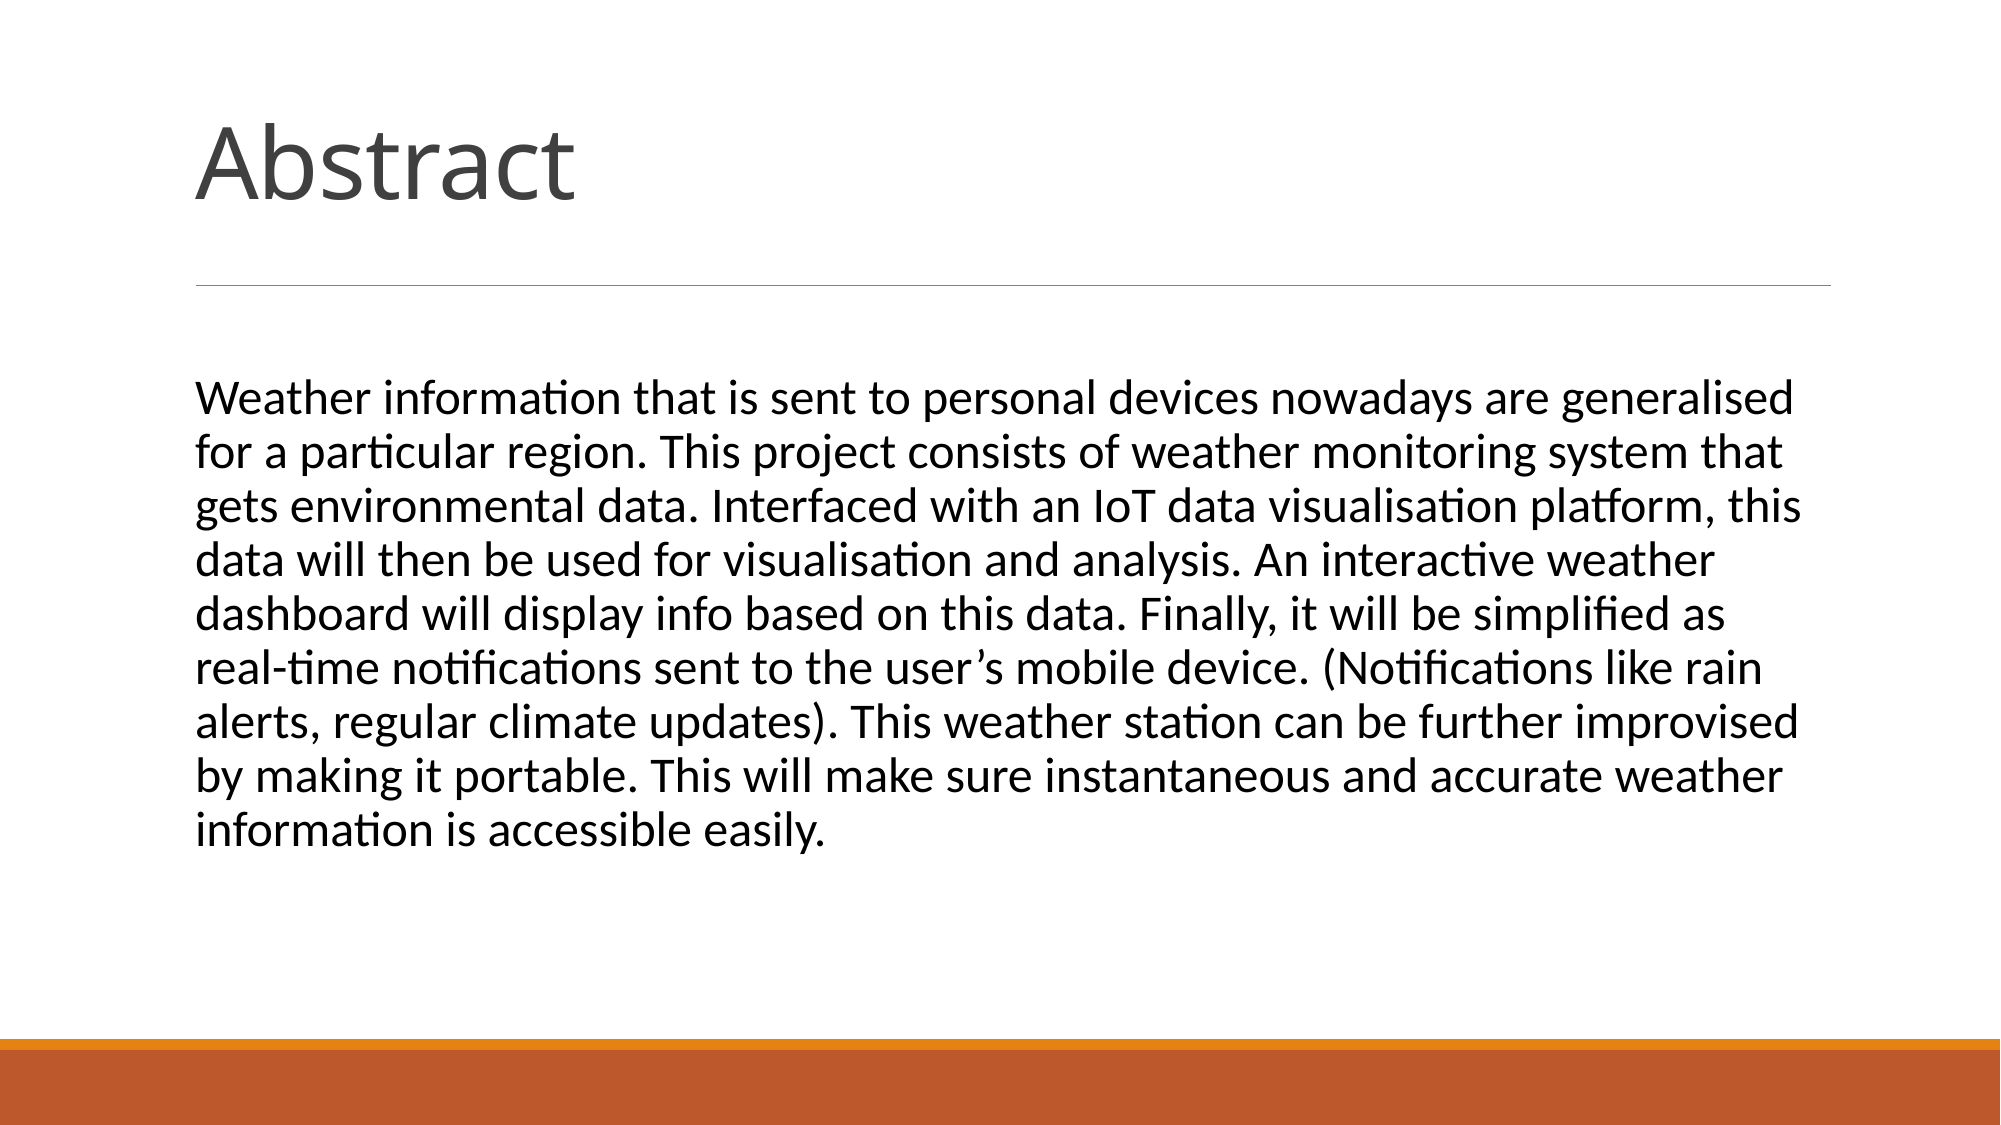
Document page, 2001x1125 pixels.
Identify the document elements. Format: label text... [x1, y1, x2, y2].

list Weather information that is sent to personal devices nowadays are generalised for a particular region. This project consists of weather monitoring system that gets environmental data. Interfaced with an IoT data visualisation platform, this data will then be used for visualisation and analysis. An interactive weather dashboard will display info based on this data. Finally, it will be simplified as real-time notifications sent to the user’s mobile device. (Notifications like rain alerts, regular climate updates). This weather station can be further improvised by making it portable. This will make sure instantaneous and accurate weather information is accessible easily. [180, 364, 1830, 963]
title Abstract [180, 47, 1830, 228]
